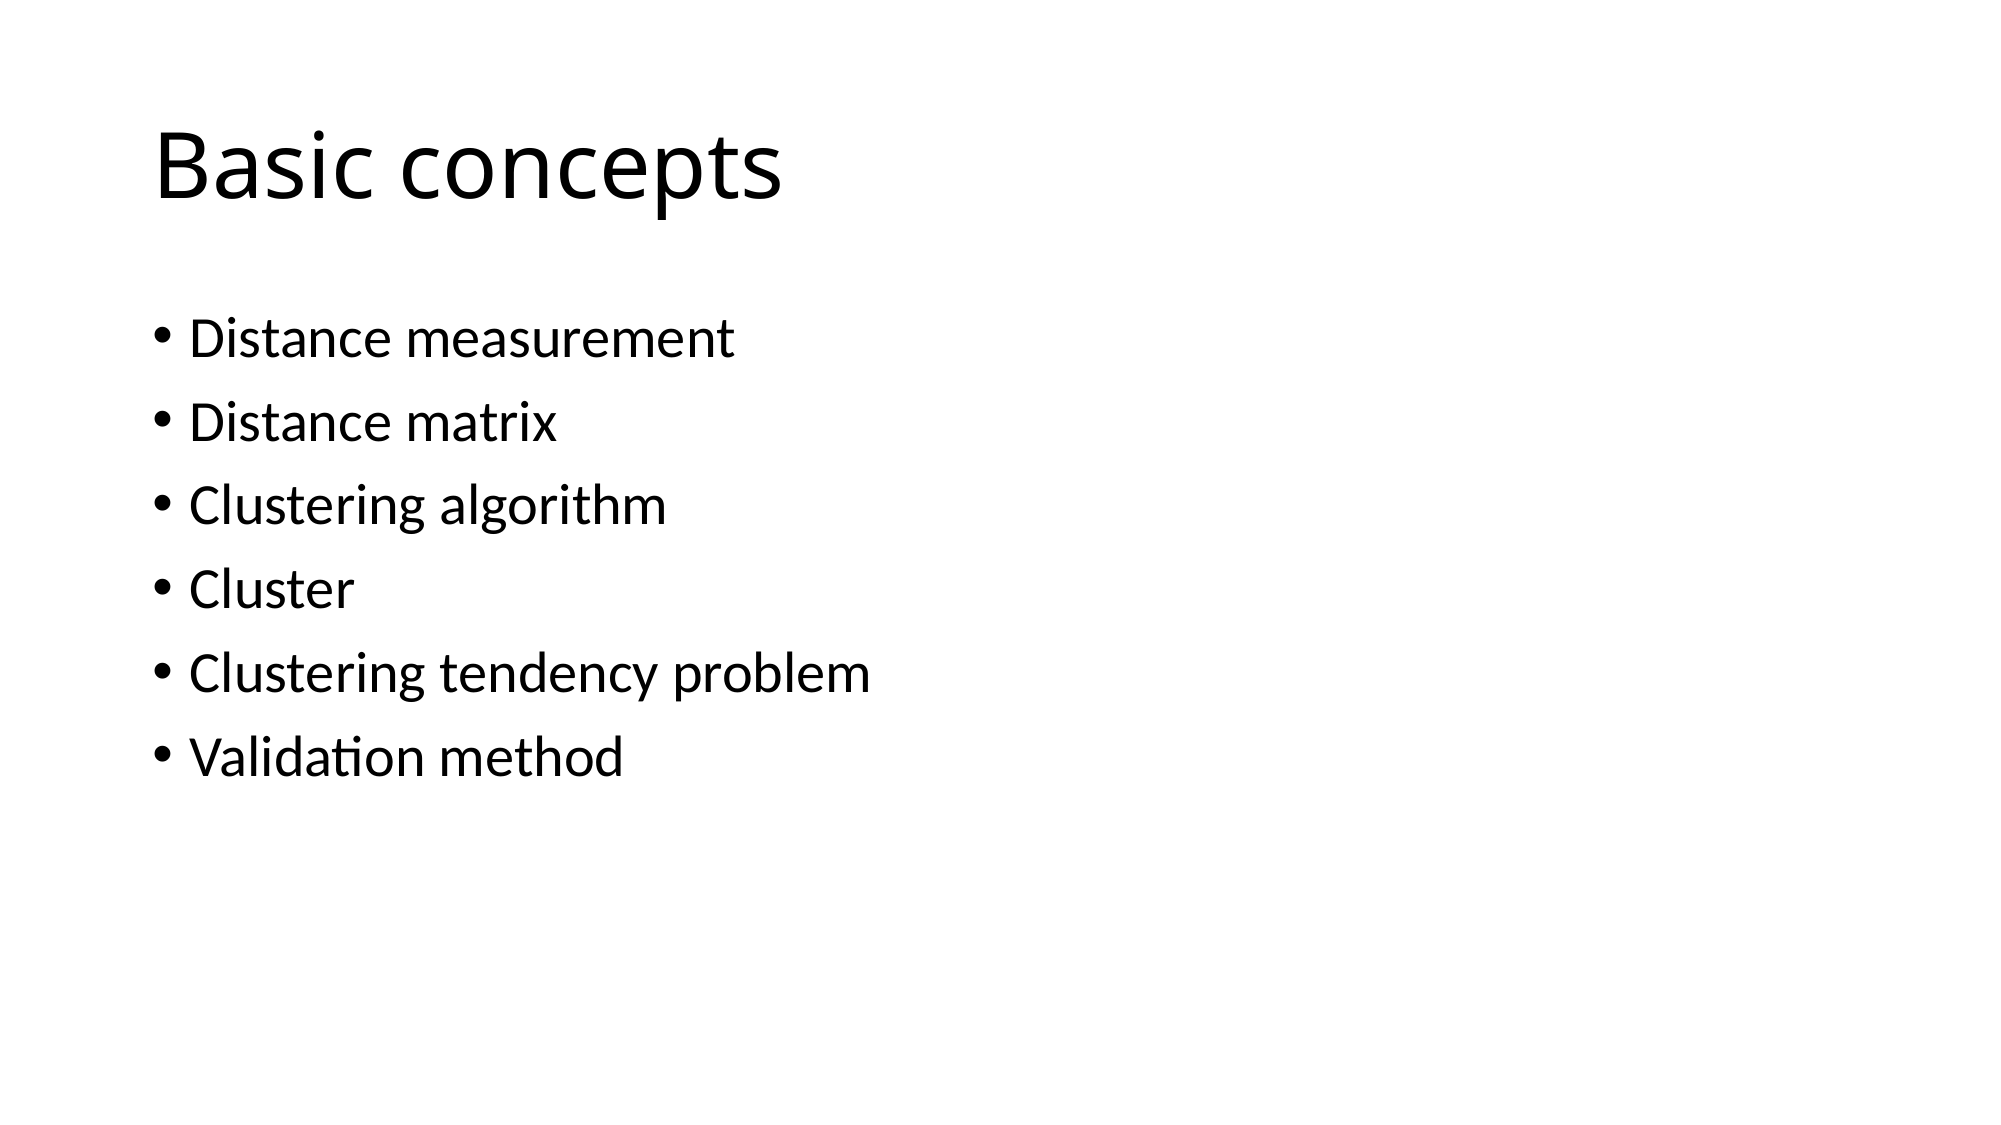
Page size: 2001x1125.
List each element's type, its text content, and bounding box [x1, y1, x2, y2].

list Distance measurement Distance matrix Clustering algorithm Cluster Clustering tendency problem Validation method [137, 299, 1863, 1014]
title Basic concepts [137, 59, 1863, 278]
